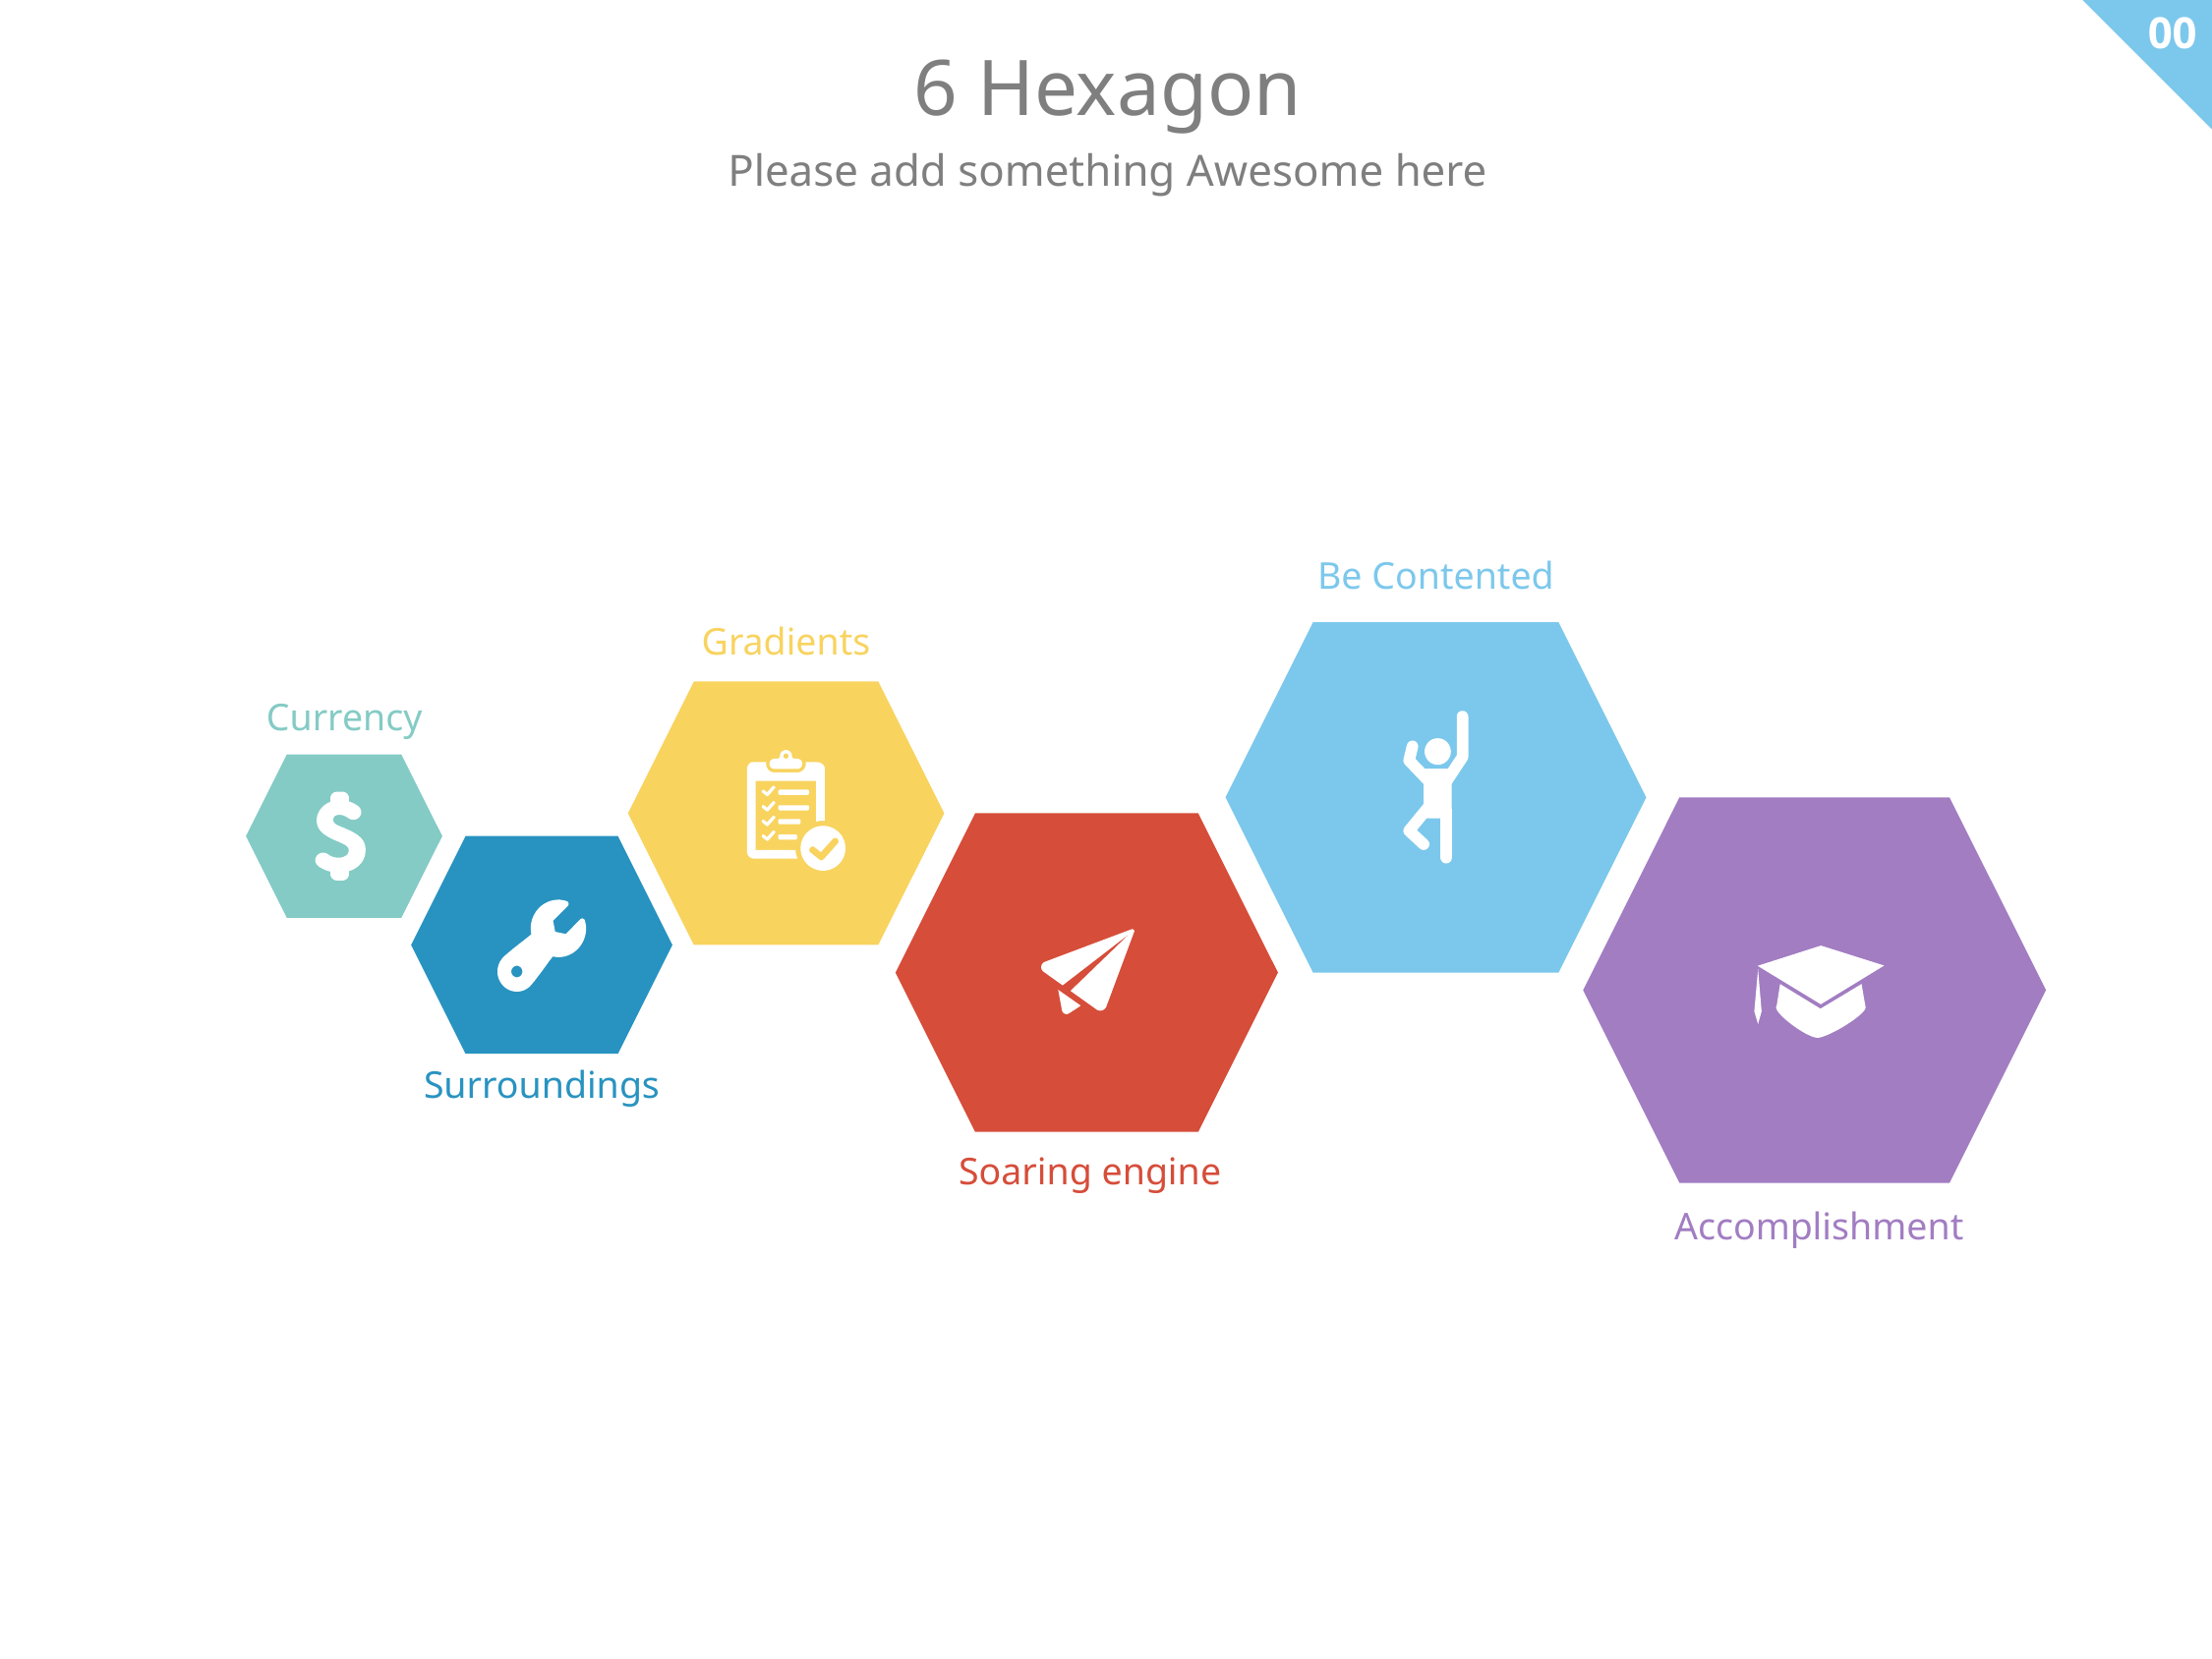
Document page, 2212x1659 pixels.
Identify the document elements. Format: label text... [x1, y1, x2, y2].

text_box [410, 834, 674, 1054]
text_box [497, 899, 587, 993]
text_box Please add something Awesome here [713, 136, 1502, 202]
text_box Be Contented [1303, 544, 1569, 604]
text_box Gradients [686, 611, 886, 670]
text_box [626, 680, 946, 946]
text_box [769, 750, 803, 770]
text_box Surroundings [409, 1054, 674, 1113]
text_box Soaring engine [944, 1140, 1237, 1200]
text_box [894, 812, 1280, 1133]
text_box [315, 791, 366, 881]
text_box [1775, 984, 1866, 1038]
text_box Currency [251, 686, 437, 746]
text_box [1754, 969, 1762, 1024]
text_box [245, 753, 444, 919]
text_box 6 Hexagon [899, 31, 1316, 136]
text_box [2080, 0, 2212, 130]
text_box [1757, 945, 1885, 1004]
text_box [1224, 620, 1648, 974]
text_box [1403, 711, 1469, 864]
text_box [1041, 929, 1135, 1014]
text_box Accomplishment [1659, 1195, 1979, 1255]
text_box [1582, 796, 2048, 1184]
text_box [746, 762, 825, 859]
text_box [800, 826, 846, 871]
